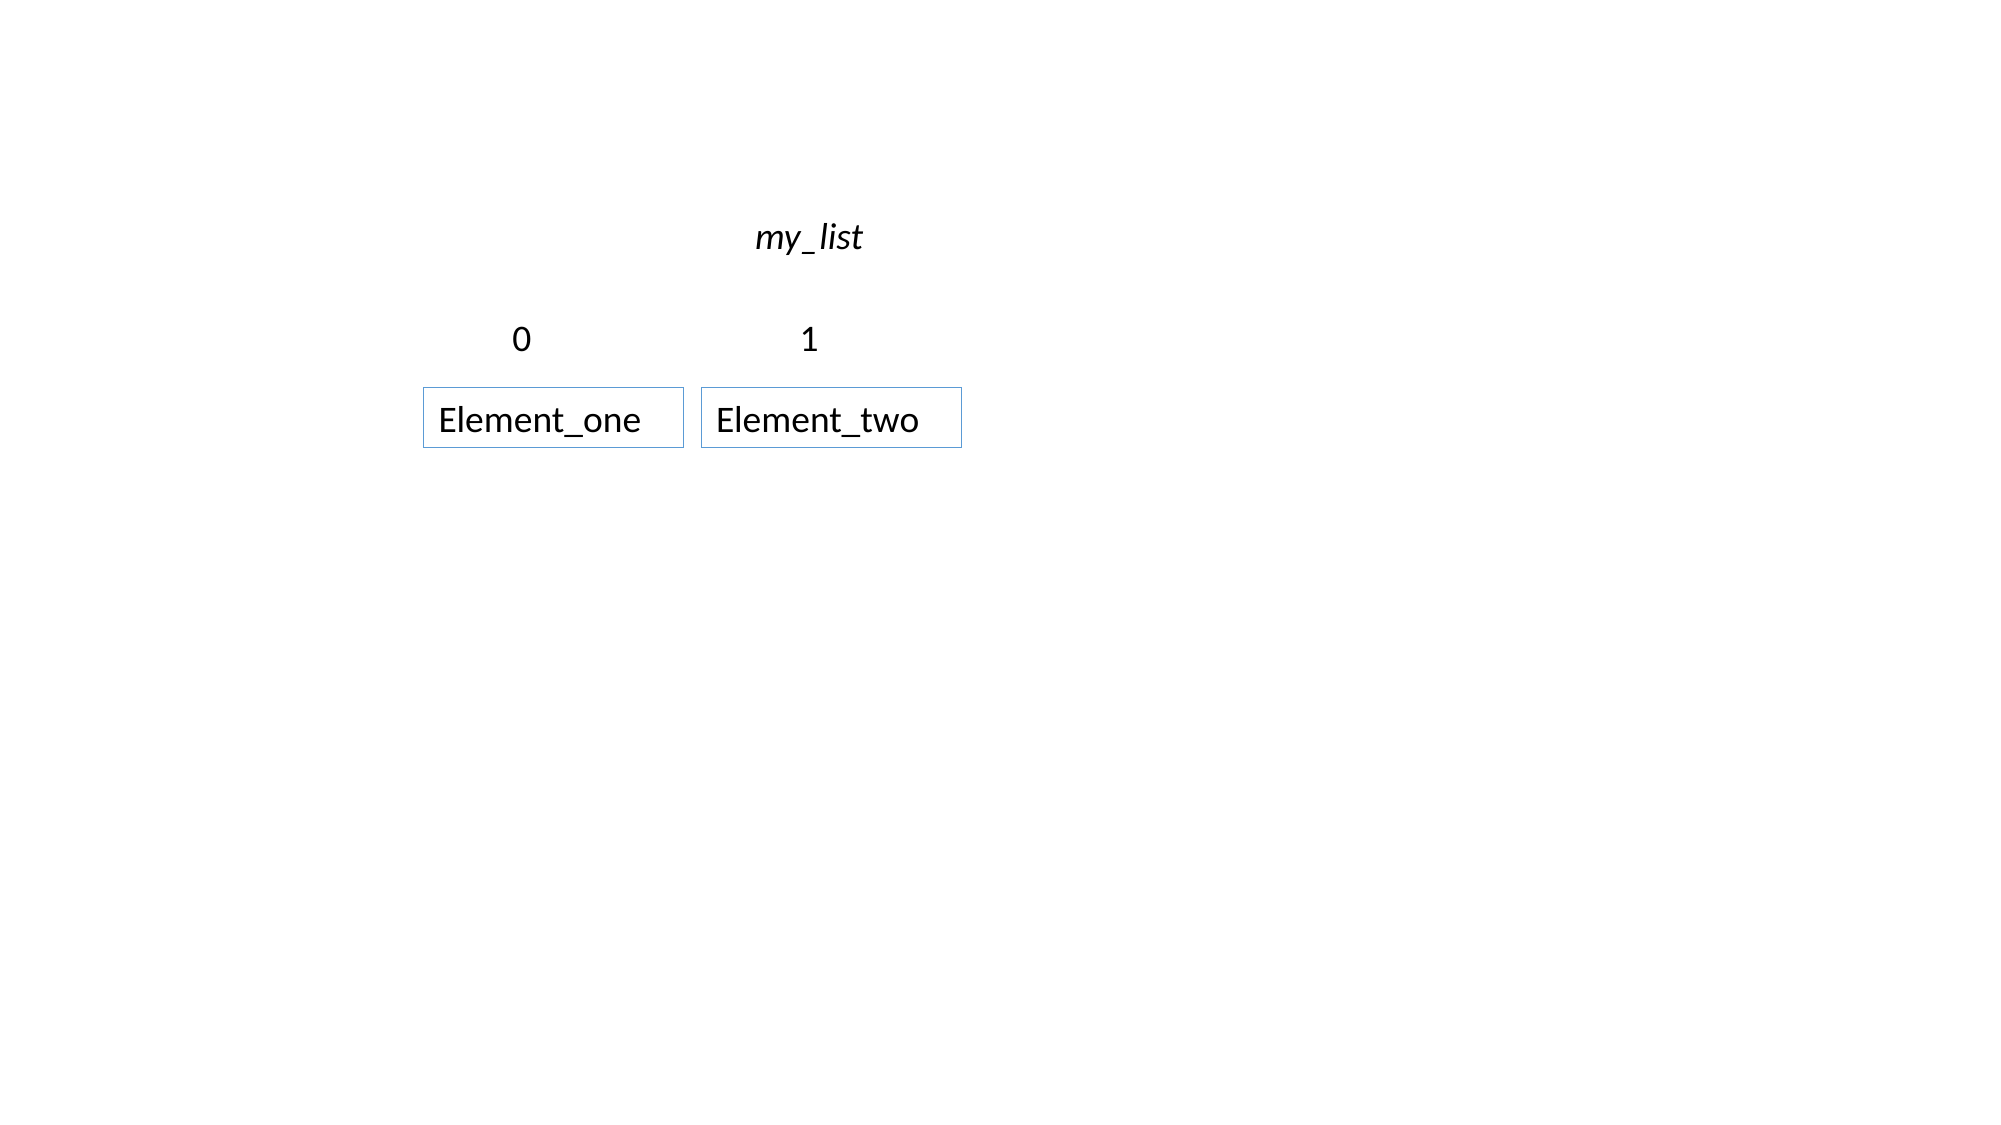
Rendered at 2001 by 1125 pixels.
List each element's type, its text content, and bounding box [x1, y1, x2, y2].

text_box Element_two [701, 387, 962, 448]
text_box 1 [784, 306, 834, 366]
text_box 0 [497, 306, 547, 366]
text_box my_list [740, 204, 879, 265]
text_box Element_one [423, 387, 684, 448]
